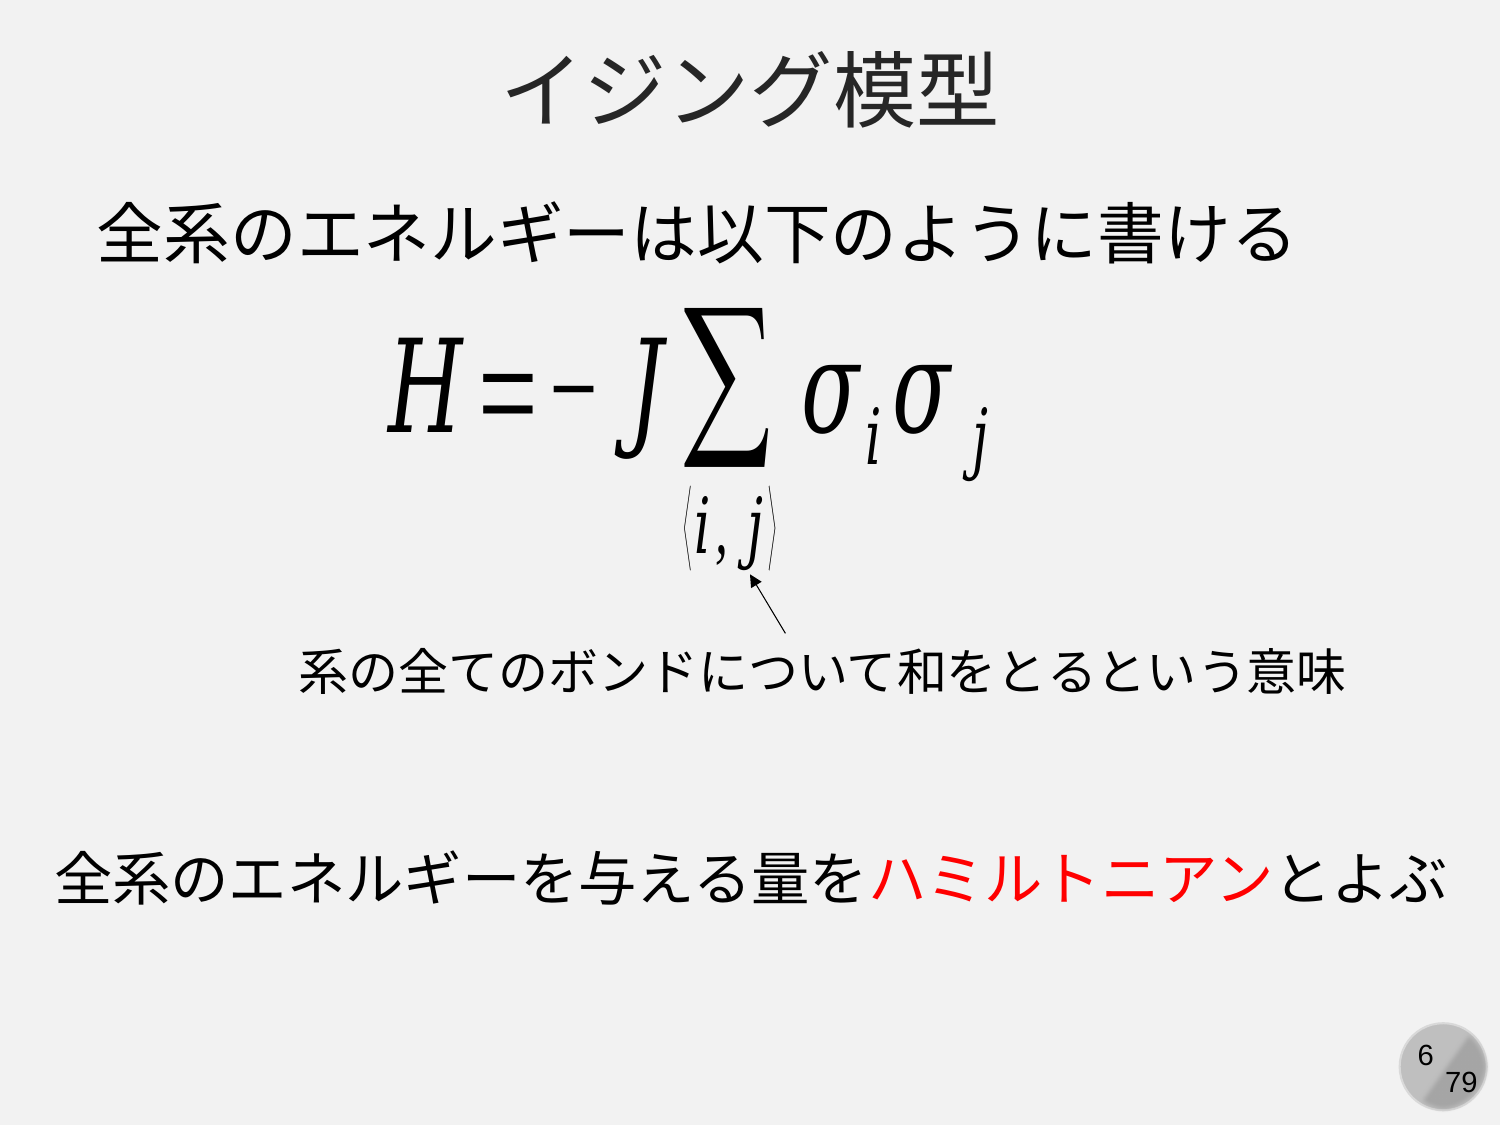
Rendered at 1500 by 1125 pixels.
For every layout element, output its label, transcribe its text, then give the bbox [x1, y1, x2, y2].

text_box 全系のエネルギーを与える量をハミルトニアンとよぶ [39, 834, 1464, 919]
text_box 全系のエネルギーは以下のように書ける [82, 184, 1314, 280]
text_box 系の全てのボンドについて和をとるという意味 [283, 633, 1362, 709]
list イジング模型 [0, 31, 1500, 155]
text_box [749, 574, 786, 634]
